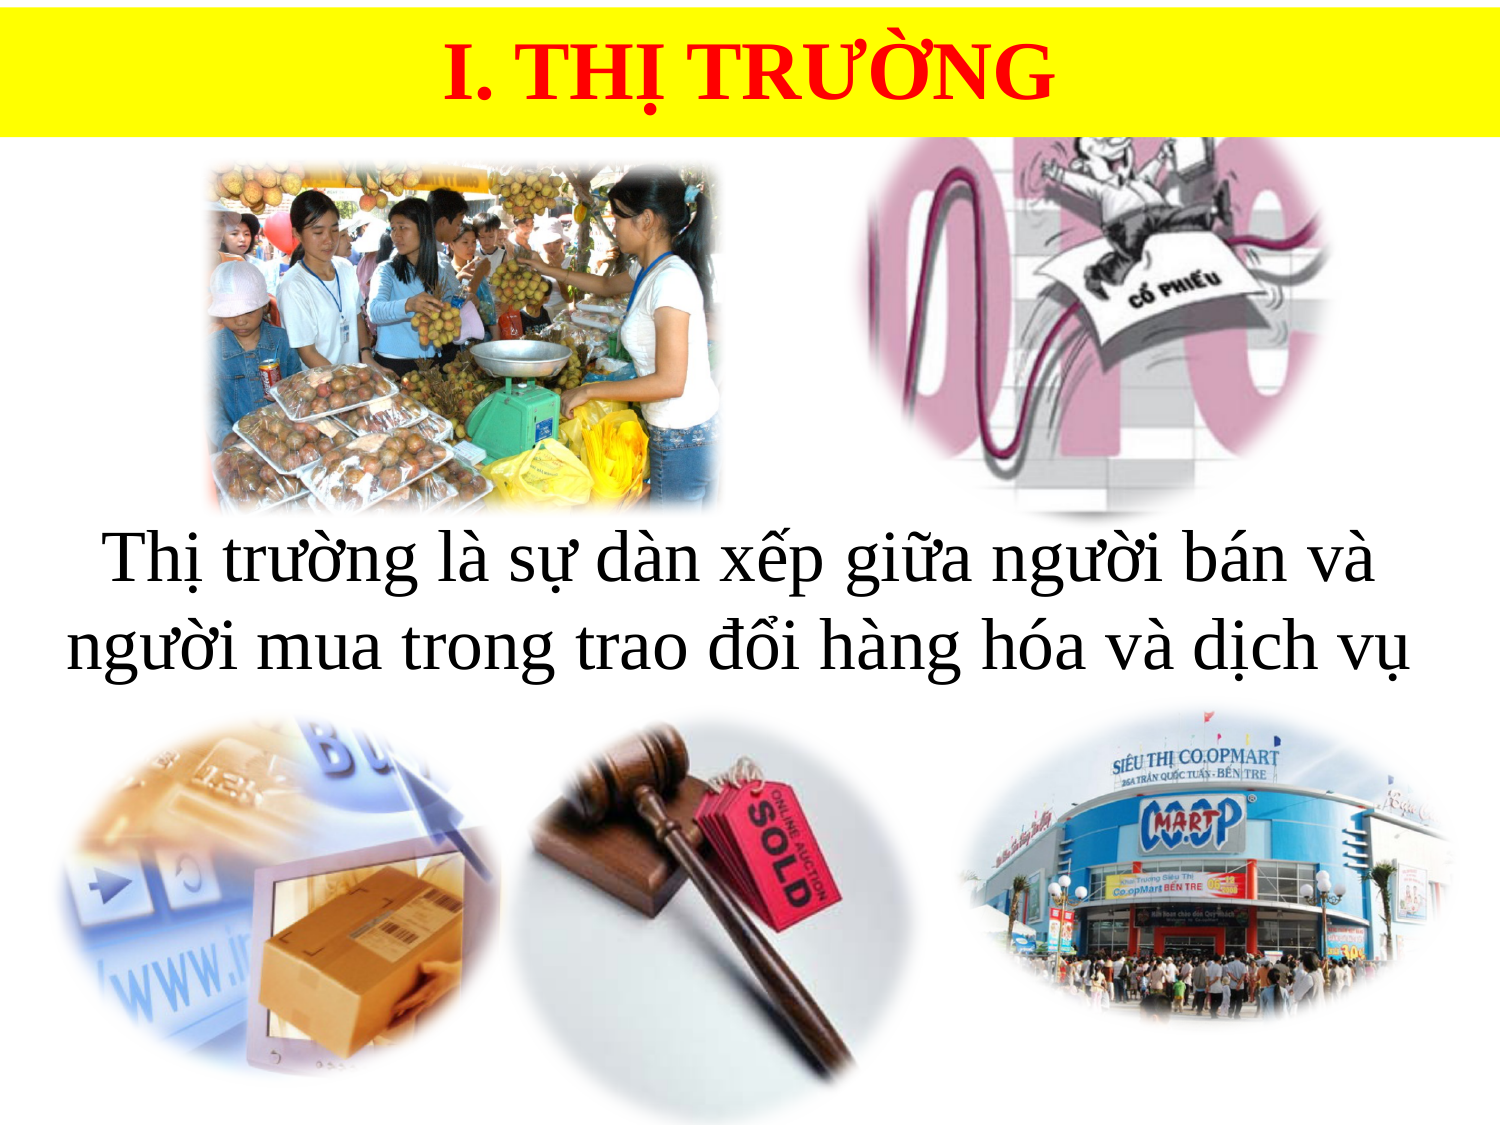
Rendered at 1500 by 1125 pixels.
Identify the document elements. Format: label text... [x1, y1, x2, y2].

title I. THỊ TRƯỜNG [0, 7, 1500, 138]
picture [199, 156, 727, 519]
picture [46, 703, 930, 1125]
text_box Thị trường là sự dàn xếp giữa người bán và người mua trong trao đổi hàng hóa và dịch vụ [58, 496, 1421, 685]
picture [843, 30, 1343, 531]
picture [949, 695, 1461, 1036]
